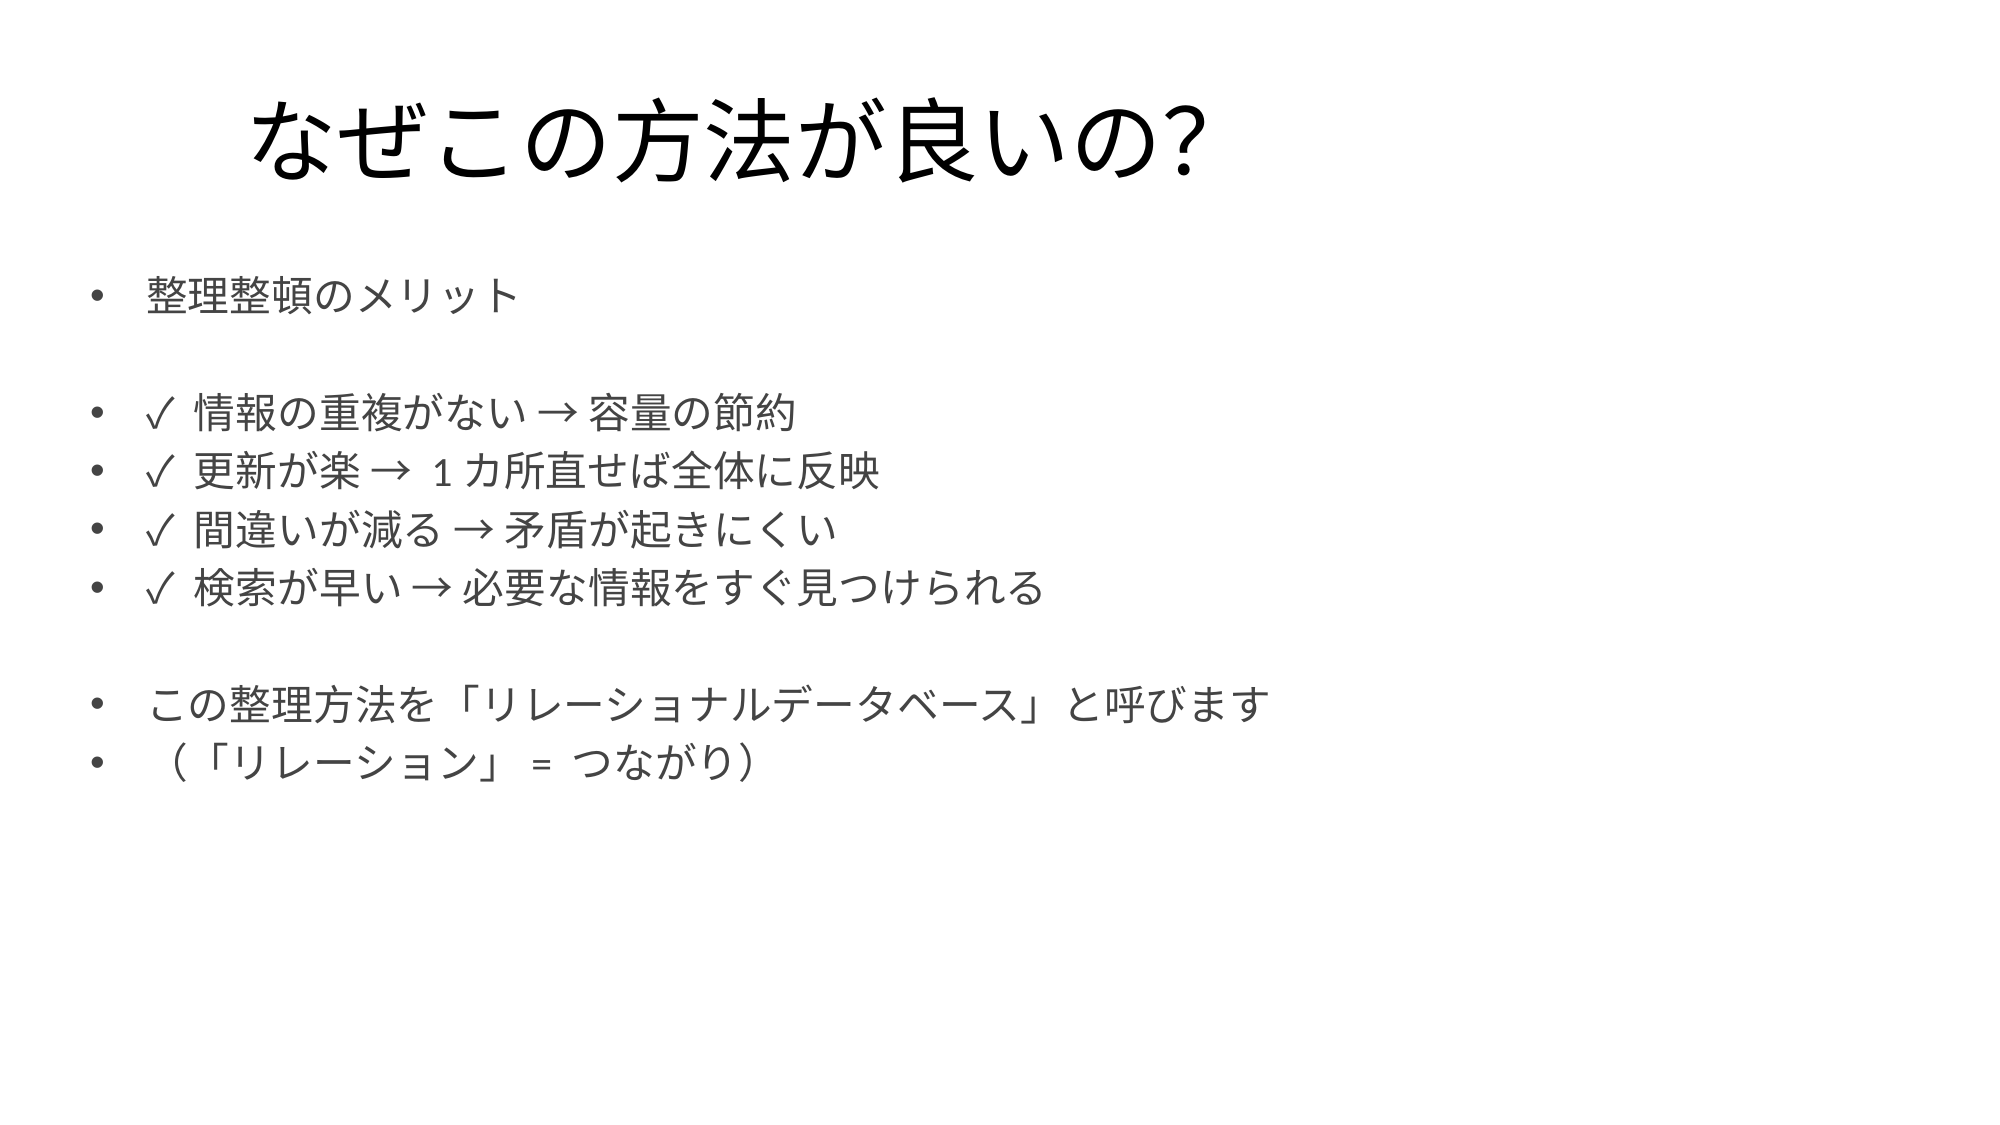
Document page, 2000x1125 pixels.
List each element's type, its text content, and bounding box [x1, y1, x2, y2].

list 整理整頓のメリット ✓ 情報の重複がない → 容量の節約 ✓ 更新が楽 → 1カ所直せば全体に反映 ✓ 間違いが減る → 矛盾が起きにくい ✓ 検索が早い → 必要な情報をすぐ見つけられる この整理方法を「リレーショナルデータベース」と呼びます （「リレーション」= つながり） [75, 262, 1425, 1005]
title なぜこの方法が良いの？ [75, 45, 1425, 233]
